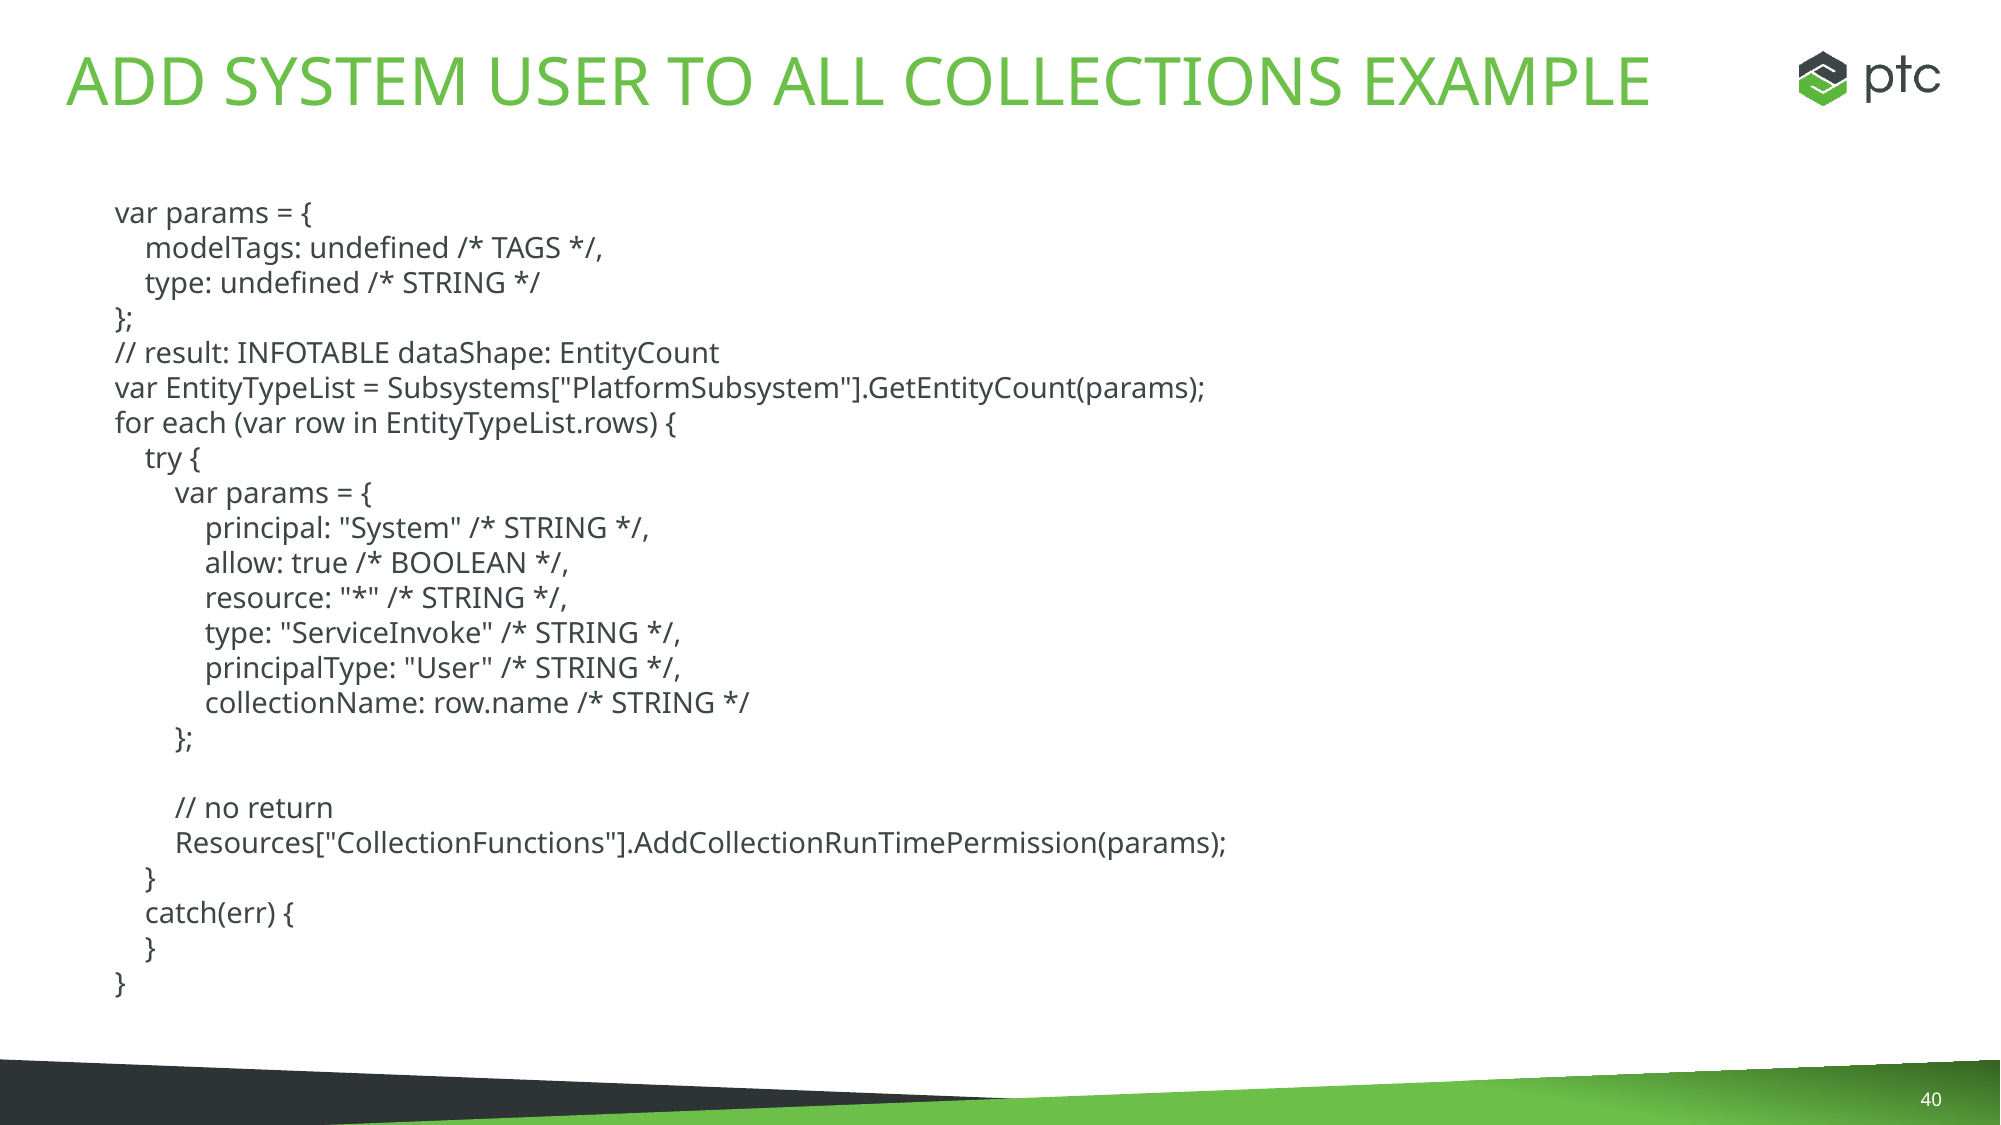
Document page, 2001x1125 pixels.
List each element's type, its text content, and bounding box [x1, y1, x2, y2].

picture [1799, 51, 1940, 106]
title Add SYSTEm USER to all collectionS example [66, 57, 1750, 115]
text_box var params = { modelTags: undefined /* TAGS */, type: undefined /* STRING */ }; // result: INFOTABLE dataShape: EntityCount var EntityTypeList = Subsystems["PlatformSubsystem"].GetEntityCount(params); for each (var row in EntityTypeList.rows) { try { var params = { principal: "System" /* STRING */, allow: true /* BOOLEAN */, resource: "*" /* STRING */, type: "ServiceInvoke" /* STRING */, principalType: "User" /* STRING */, collectionName: row.name /* STRING */ }; // no return Resources["CollectionFunctions"].AddCollectionRunTimePermission(params); } catch(err) { } } [99, 187, 1788, 1007]
